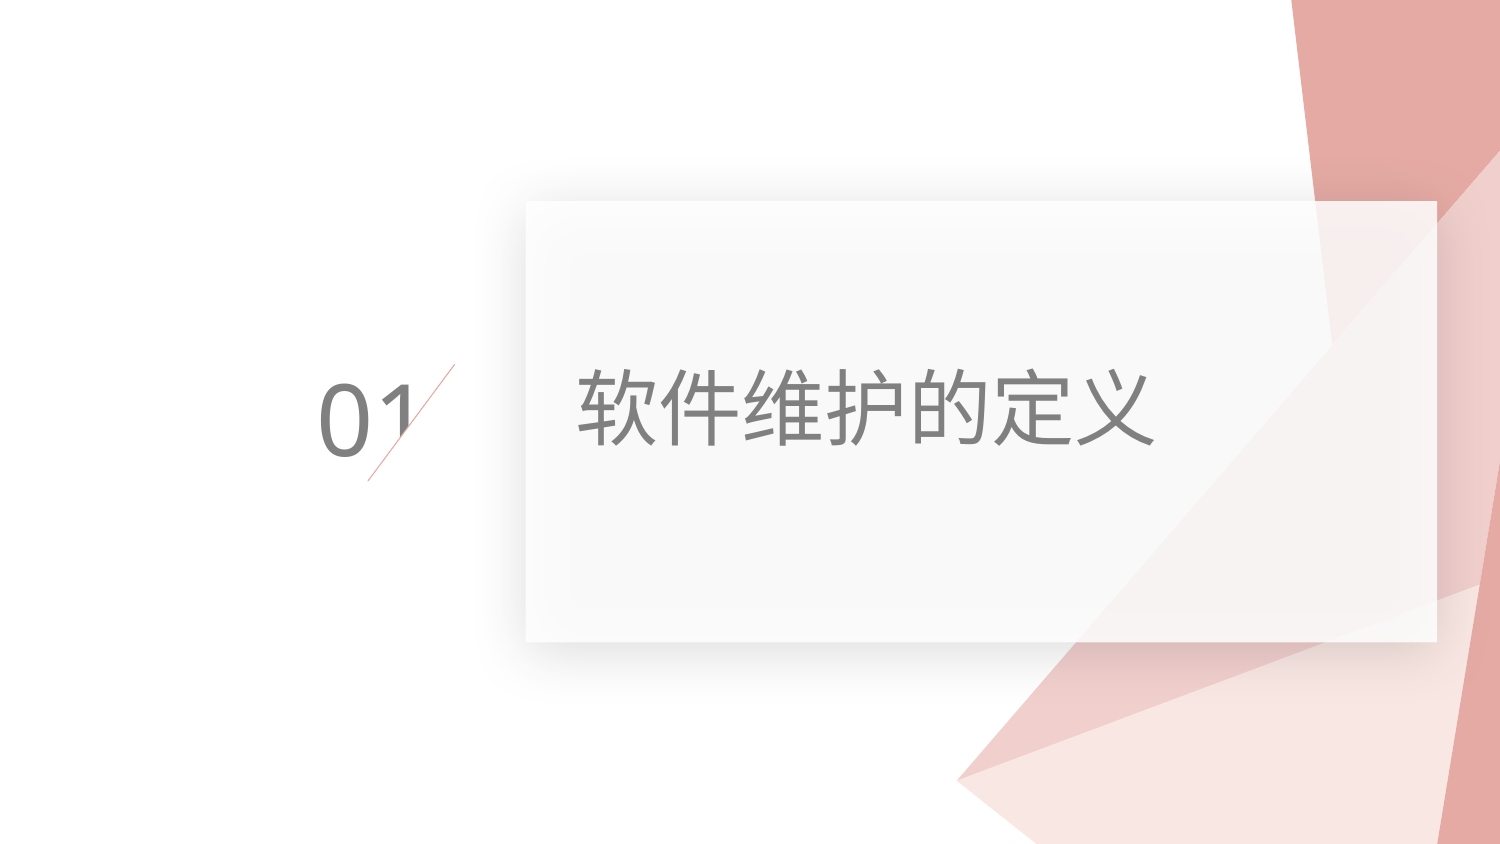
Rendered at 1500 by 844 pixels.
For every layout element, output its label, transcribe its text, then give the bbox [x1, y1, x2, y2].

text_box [367, 364, 455, 482]
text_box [956, 0, 1500, 844]
text_box 软件维护的定义 [560, 348, 951, 464]
text_box [523, 199, 951, 644]
text_box 01 [302, 348, 450, 484]
